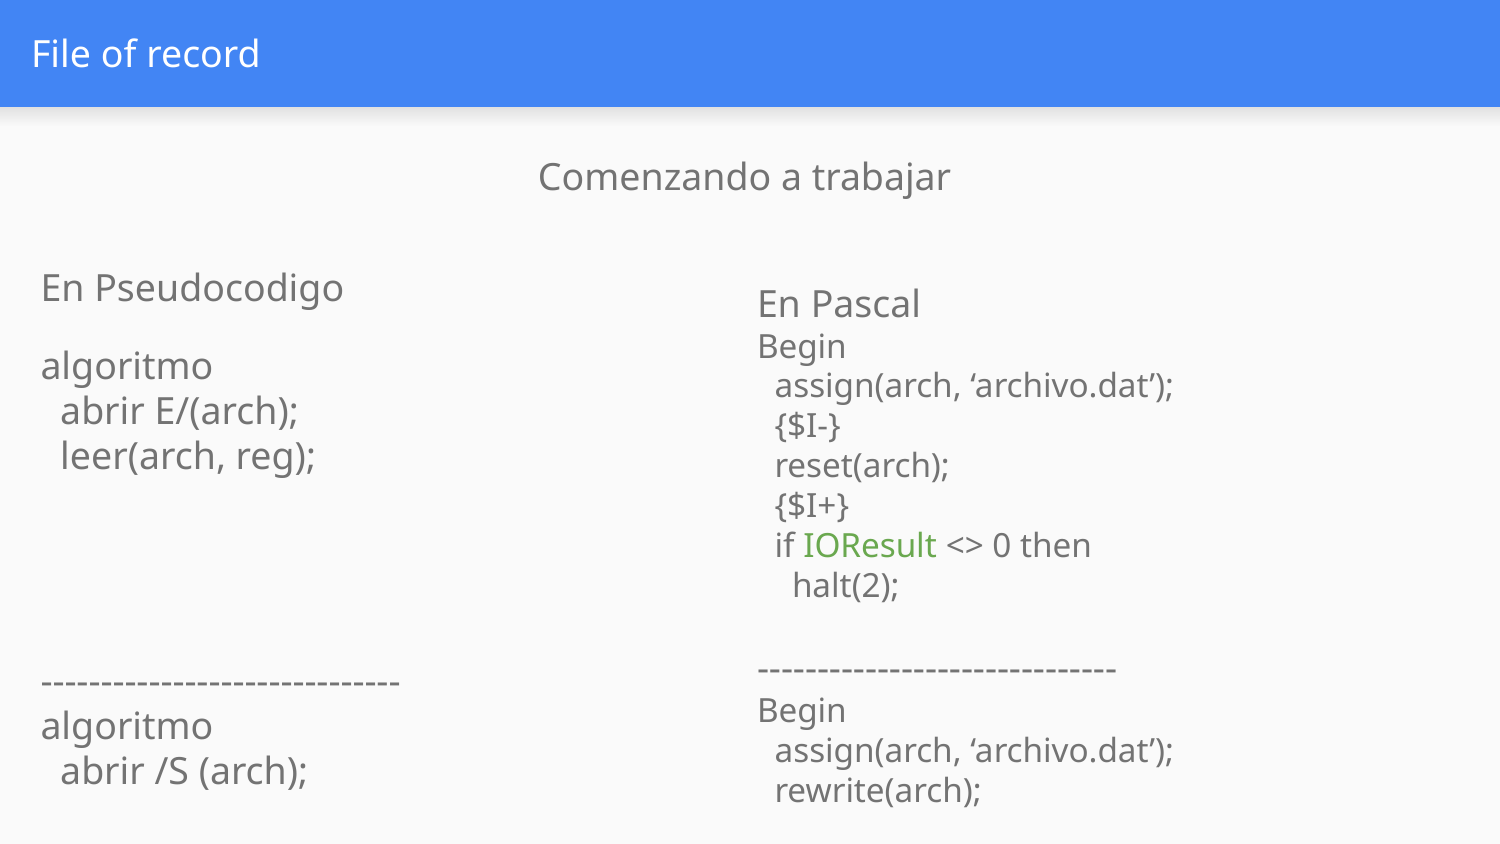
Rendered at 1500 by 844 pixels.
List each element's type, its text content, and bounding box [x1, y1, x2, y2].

list En Pseudocodigo algoritmo abrir E/(arch); leer(arch, reg); ------------------------------ algoritmo abrir /S (arch); [25, 243, 742, 824]
list En Pascal Begin assign(arch, ‘archivo.dat’); {$I-} reset(arch); {$I+} if IOResult <> 0 then halt(2); ------------------------------ Begin assign(arch, ‘archivo.dat’); rewrite(arch); [742, 243, 1464, 824]
list Comenzando a trabajar [25, 131, 1465, 243]
title File of record [16, 2, 1464, 102]
